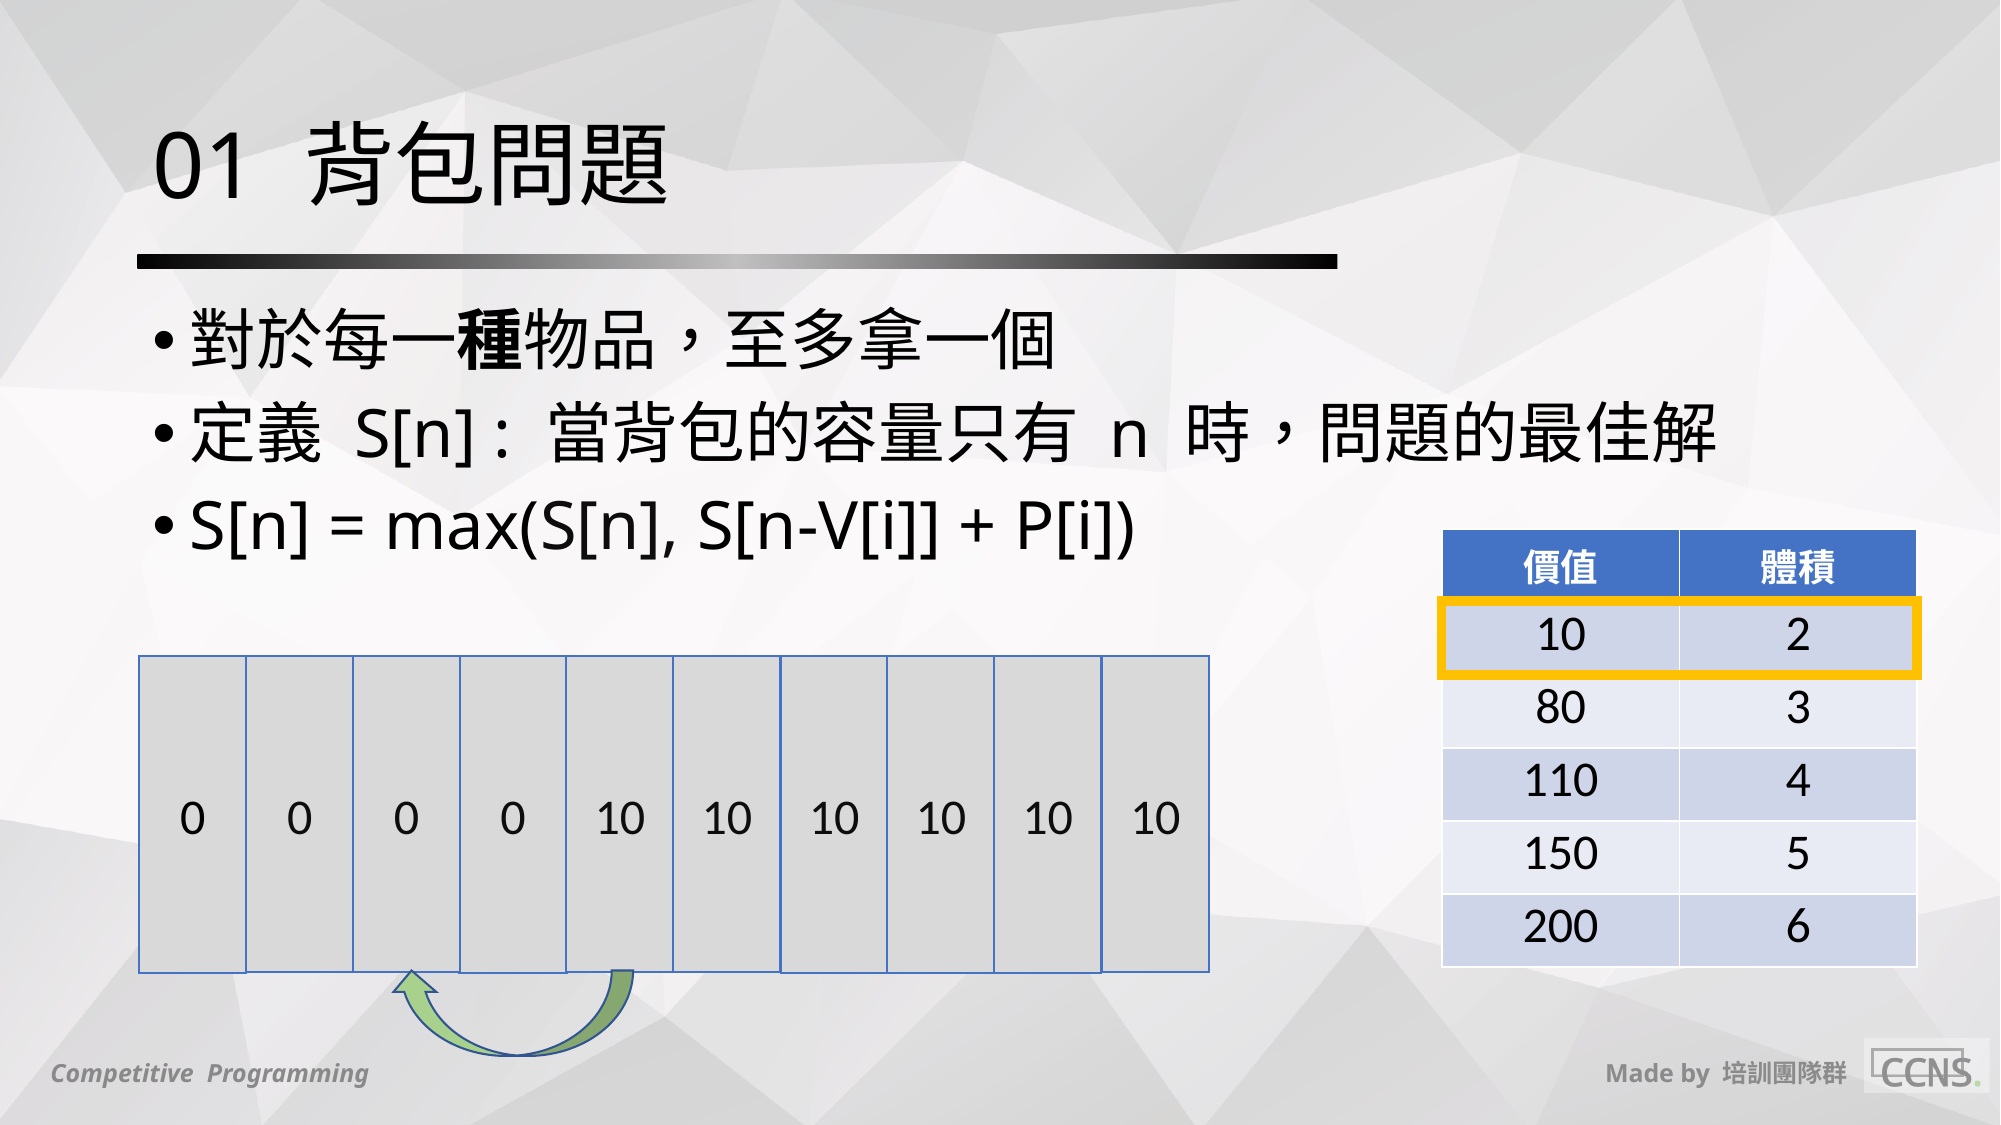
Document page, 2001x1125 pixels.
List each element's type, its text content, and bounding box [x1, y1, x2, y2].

table_cell 110 [1443, 749, 1679, 820]
picture [0, 0, 2000, 1125]
table_cell 80 [1443, 676, 1679, 747]
text_box 10 [993, 655, 1102, 974]
table_cell 200 [1443, 895, 1679, 966]
text_box [391, 969, 635, 1057]
text_box 10 [672, 655, 780, 973]
text_box [1441, 600, 1918, 676]
list 對於每一種物品，至多拿一個 定義 S[n] : 當背包的容量只有 n 時，問題的最佳解 S[n] = max(S[n], S[n-V[i]] + P[i]) [137, 299, 1863, 1014]
text_box 10 [1101, 655, 1210, 973]
table_header 價值 [1443, 530, 1679, 599]
text_box 0 [245, 655, 352, 973]
text_box 10 [565, 655, 672, 973]
table_cell 3 [1680, 676, 1916, 747]
text_box 0 [352, 655, 461, 973]
title 01 背包問題 [137, 59, 1863, 278]
table_cell 150 [1443, 822, 1679, 893]
table_cell 4 [1680, 749, 1916, 820]
text_box 10 [886, 655, 993, 974]
table_cell 5 [1680, 822, 1916, 893]
table_header 體積 [1680, 530, 1916, 599]
text_box 0 [458, 655, 568, 974]
table_cell 6 [1680, 895, 1916, 966]
text_box 0 [138, 655, 247, 974]
text_box 10 [780, 655, 886, 974]
